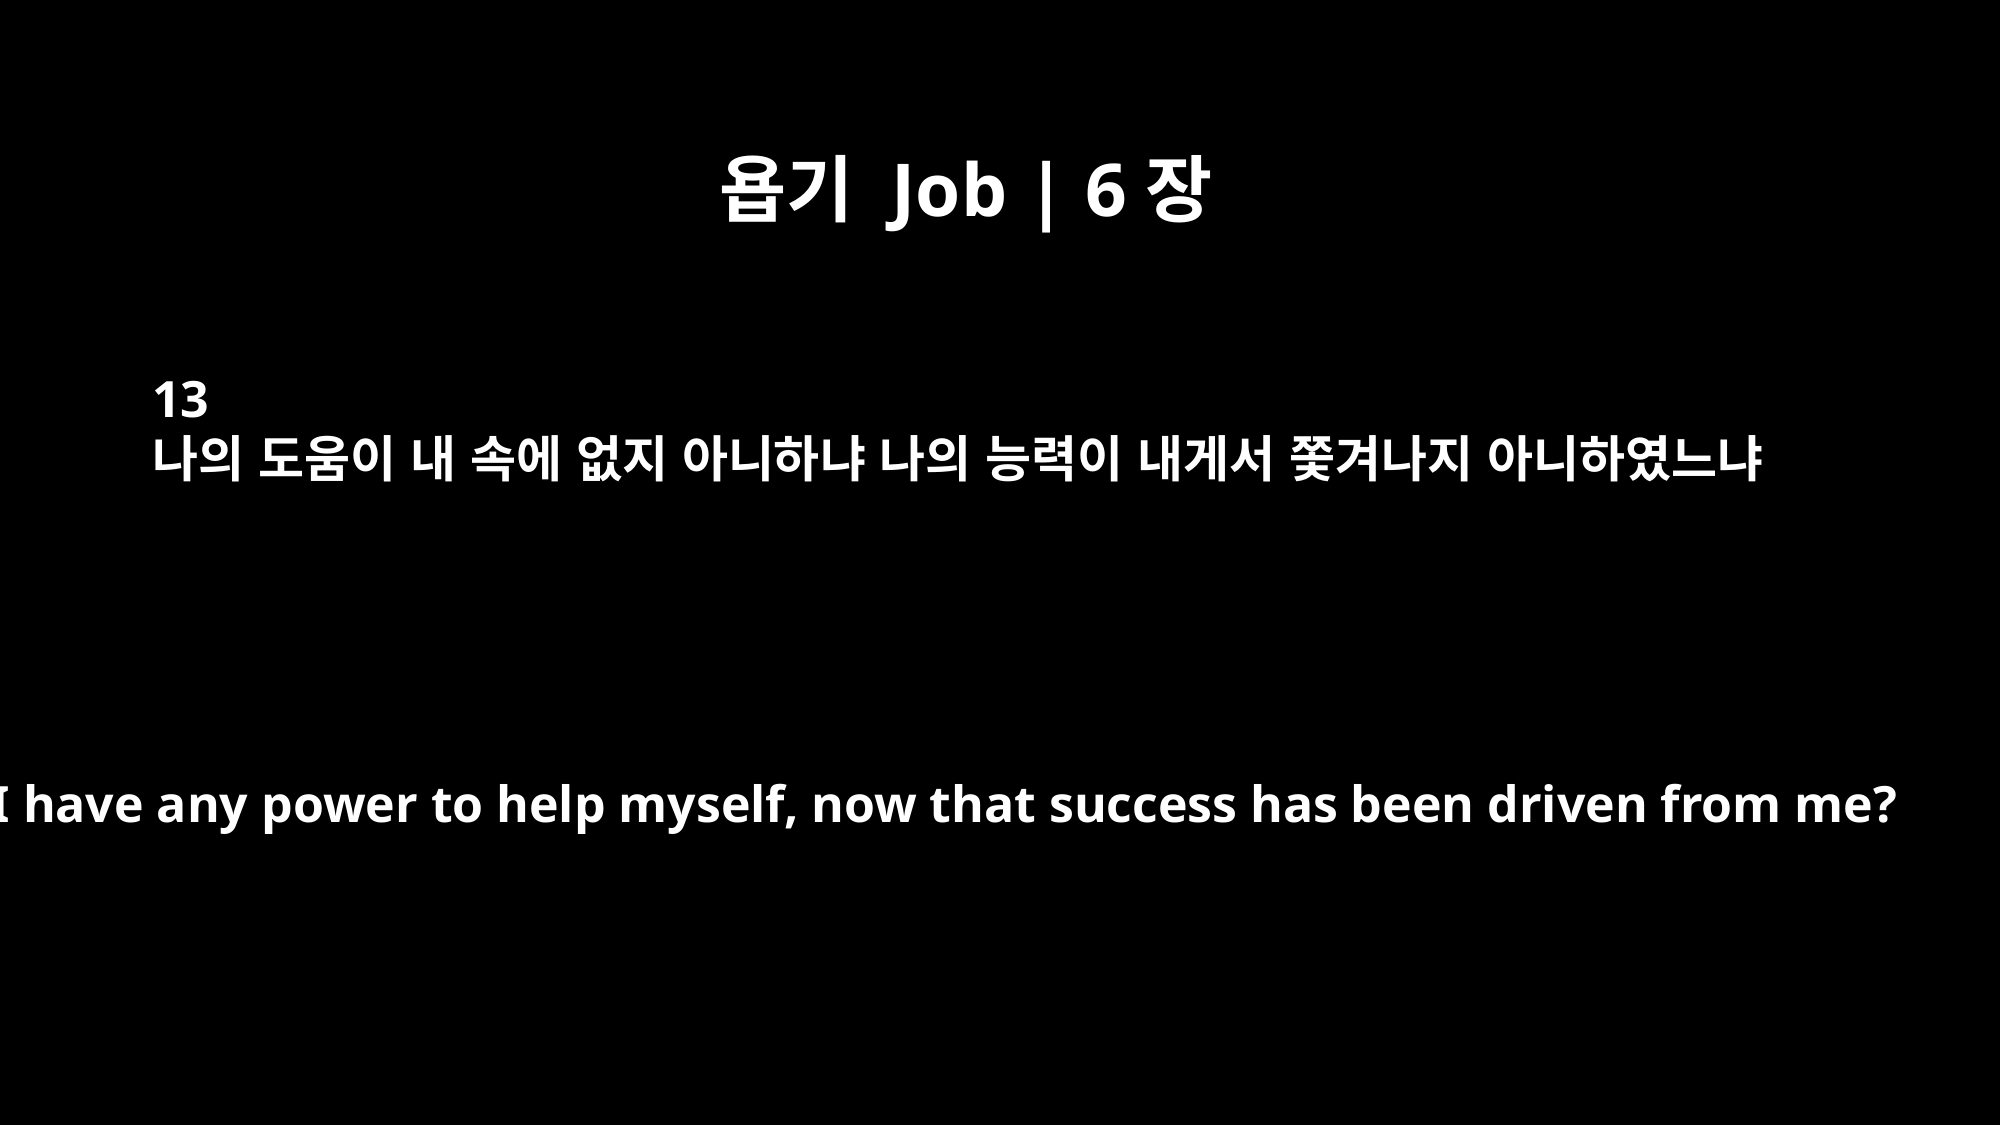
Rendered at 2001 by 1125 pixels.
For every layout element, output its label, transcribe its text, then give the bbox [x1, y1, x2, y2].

text_box 욥기 Job | 6장 [704, 136, 1228, 239]
text_box Do I have any power to help myself, now that success has been driven from me? [0, 764, 1913, 840]
text_box 13 나의 도움이 내 속에 없지 아니하냐 나의 능력이 내게서 쫓겨나지 아니하였느냐 [137, 359, 1780, 495]
